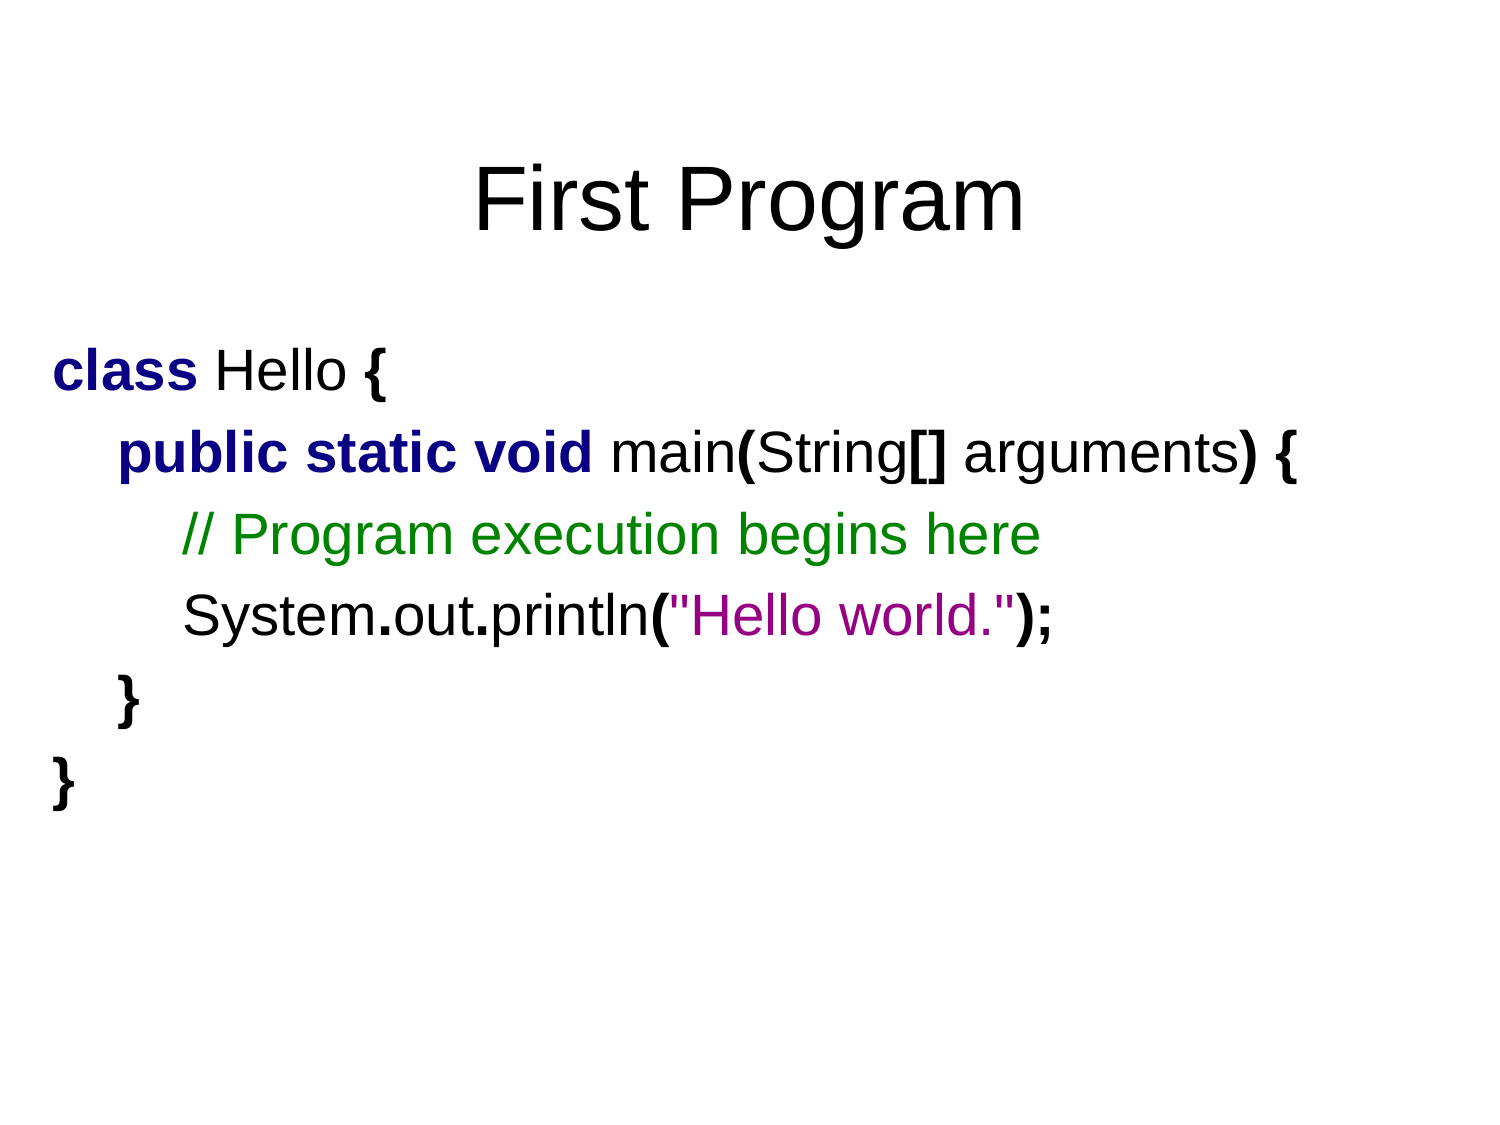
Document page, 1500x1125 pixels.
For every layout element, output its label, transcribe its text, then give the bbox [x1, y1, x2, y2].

list class Hello { public static void main(String[] arguments) { // Program execution begins here System.out.println("Hello world."); } } [37, 324, 1476, 1001]
title First Program [112, 99, 1388, 288]
